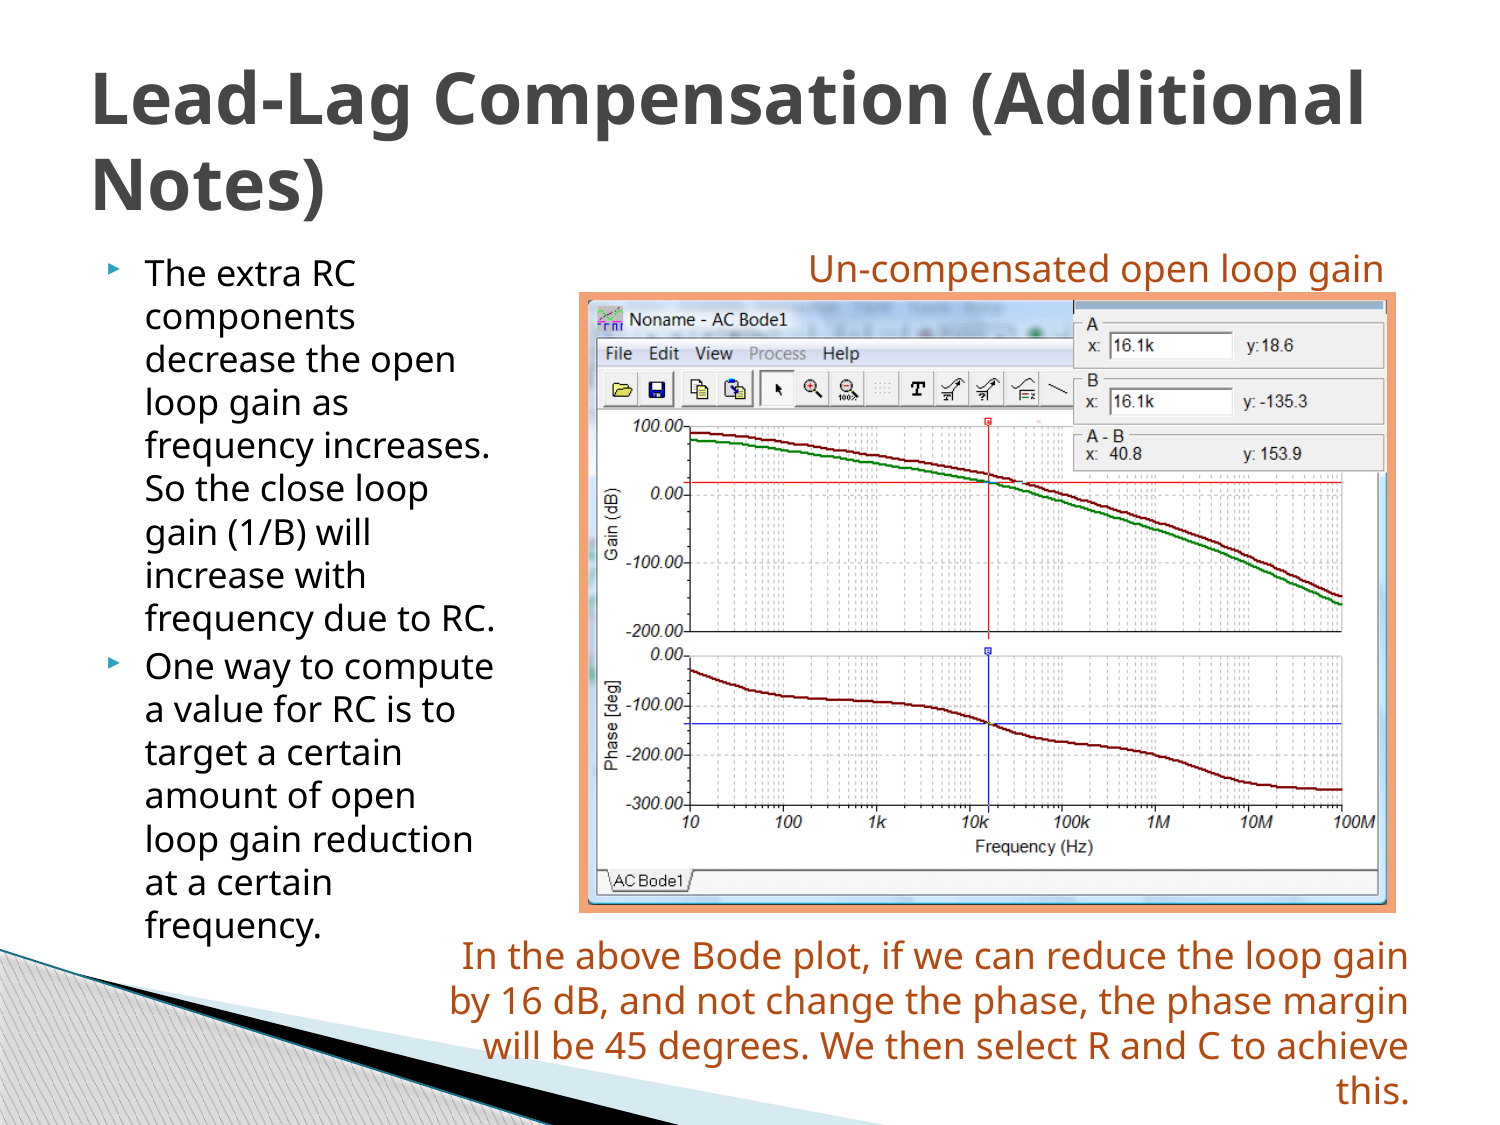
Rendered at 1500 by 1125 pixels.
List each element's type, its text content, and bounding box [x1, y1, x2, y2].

text_box In the above Bode plot, if we can reduce the loop gain by 16 dB, and not change the phase, the phase margin will be 45 degrees. We then select R and C to achieve this. [412, 924, 1425, 1120]
list The extra RC components decrease the open loop gain as frequency increases. So the close loop gain (1/B) will increase with frequency due to RC. One way to compute a value for RC is to target a certain amount of open loop gain reduction at a certain frequency. [75, 243, 513, 986]
text_box Un-compensated open loop gain [525, 237, 1400, 298]
picture [587, 299, 1388, 906]
title Lead-Lag Compensation (Additional Notes) [75, 45, 1425, 233]
